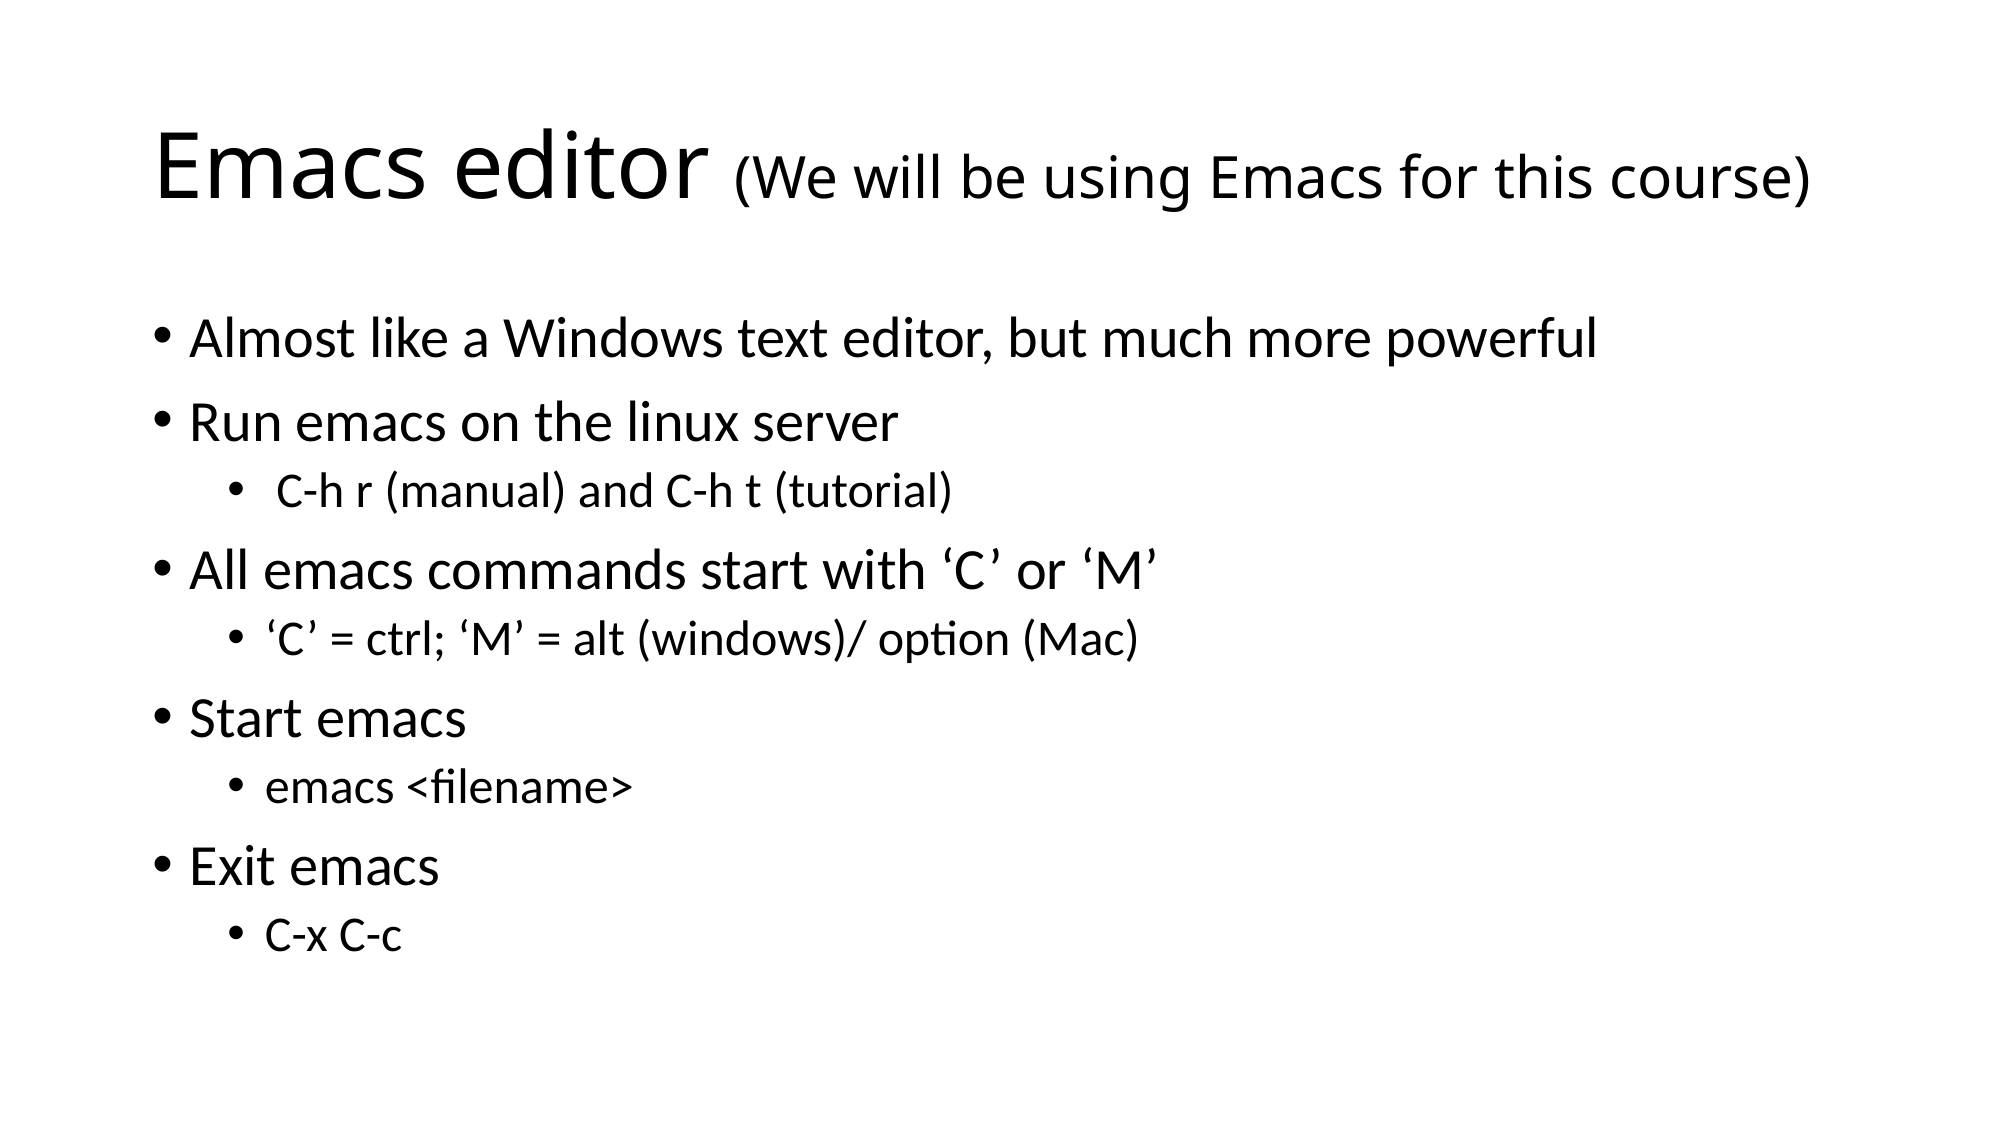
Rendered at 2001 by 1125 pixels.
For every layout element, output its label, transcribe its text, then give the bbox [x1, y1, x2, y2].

list Almost like a Windows text editor, but much more powerful Run emacs on the linux server C-h r (manual) and C-h t (tutorial) All emacs commands start with ‘C’ or ‘M’ ‘C’ = ctrl; ‘M’ = alt (windows)/ option (Mac) Start emacs emacs <filename> Exit emacs C-x C-c [137, 299, 1863, 1014]
title Emacs editor (We will be using Emacs for this course) [137, 59, 1863, 278]
